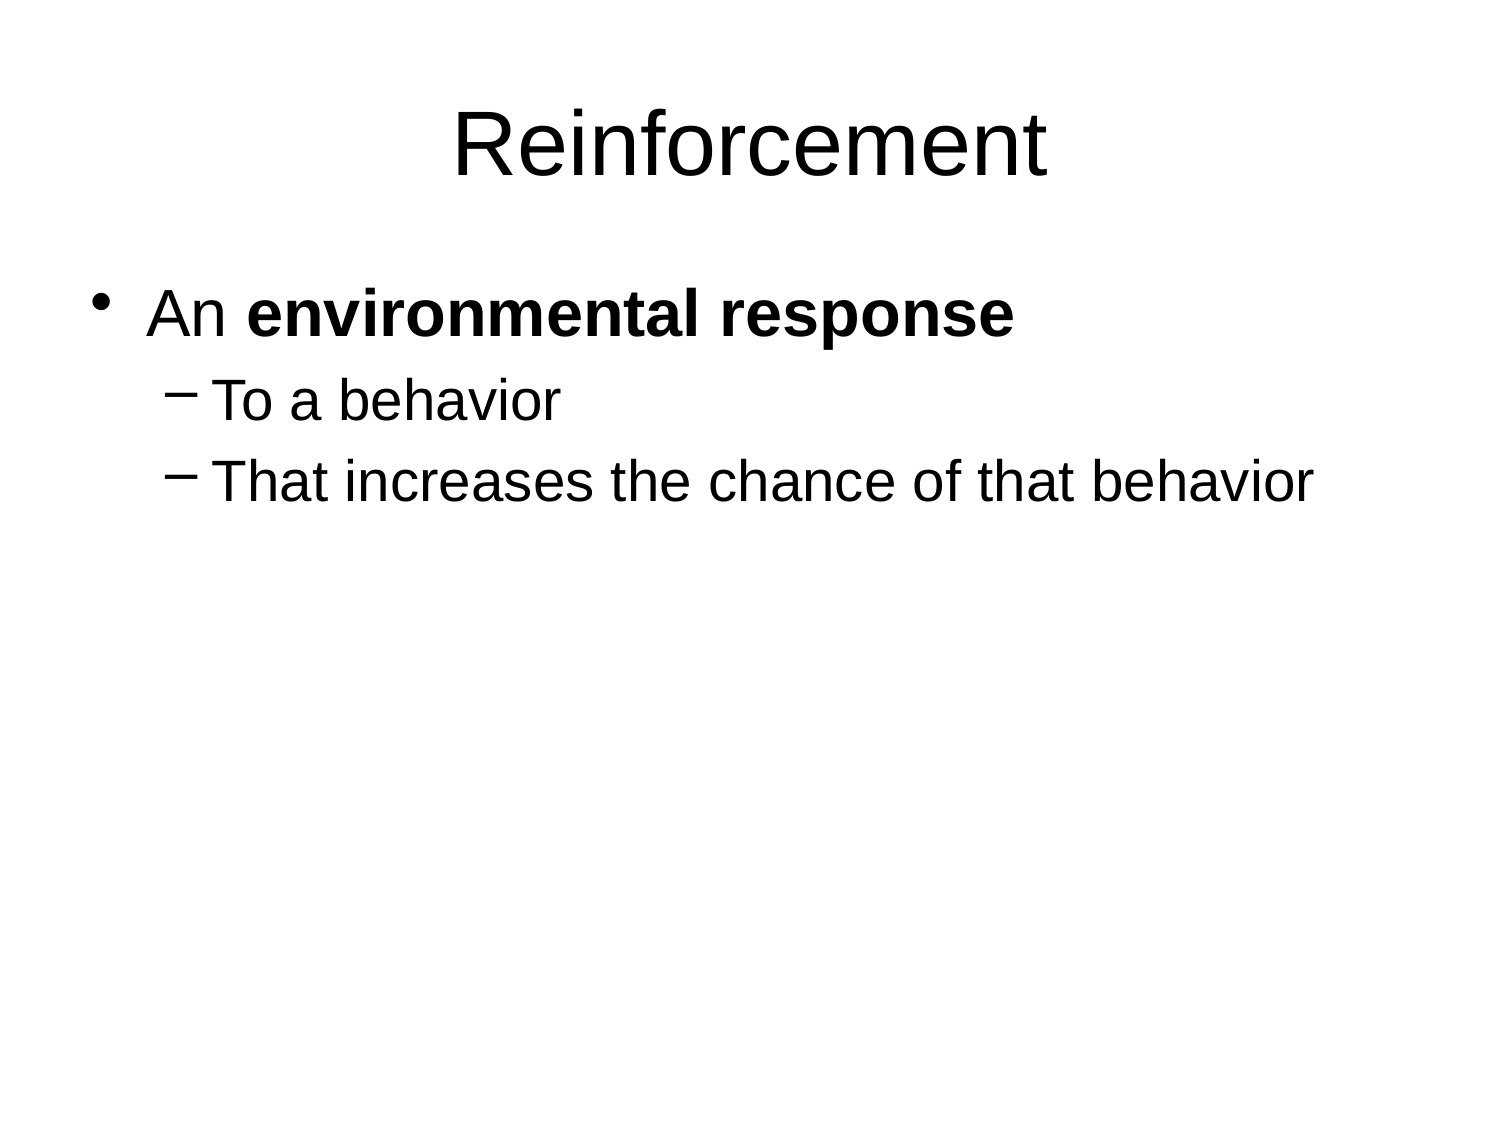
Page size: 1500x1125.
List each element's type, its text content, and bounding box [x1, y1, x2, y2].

title Reinforcement [75, 45, 1425, 233]
list An environmental response To a behavior That increases the chance of that behavior [75, 262, 1425, 1005]
